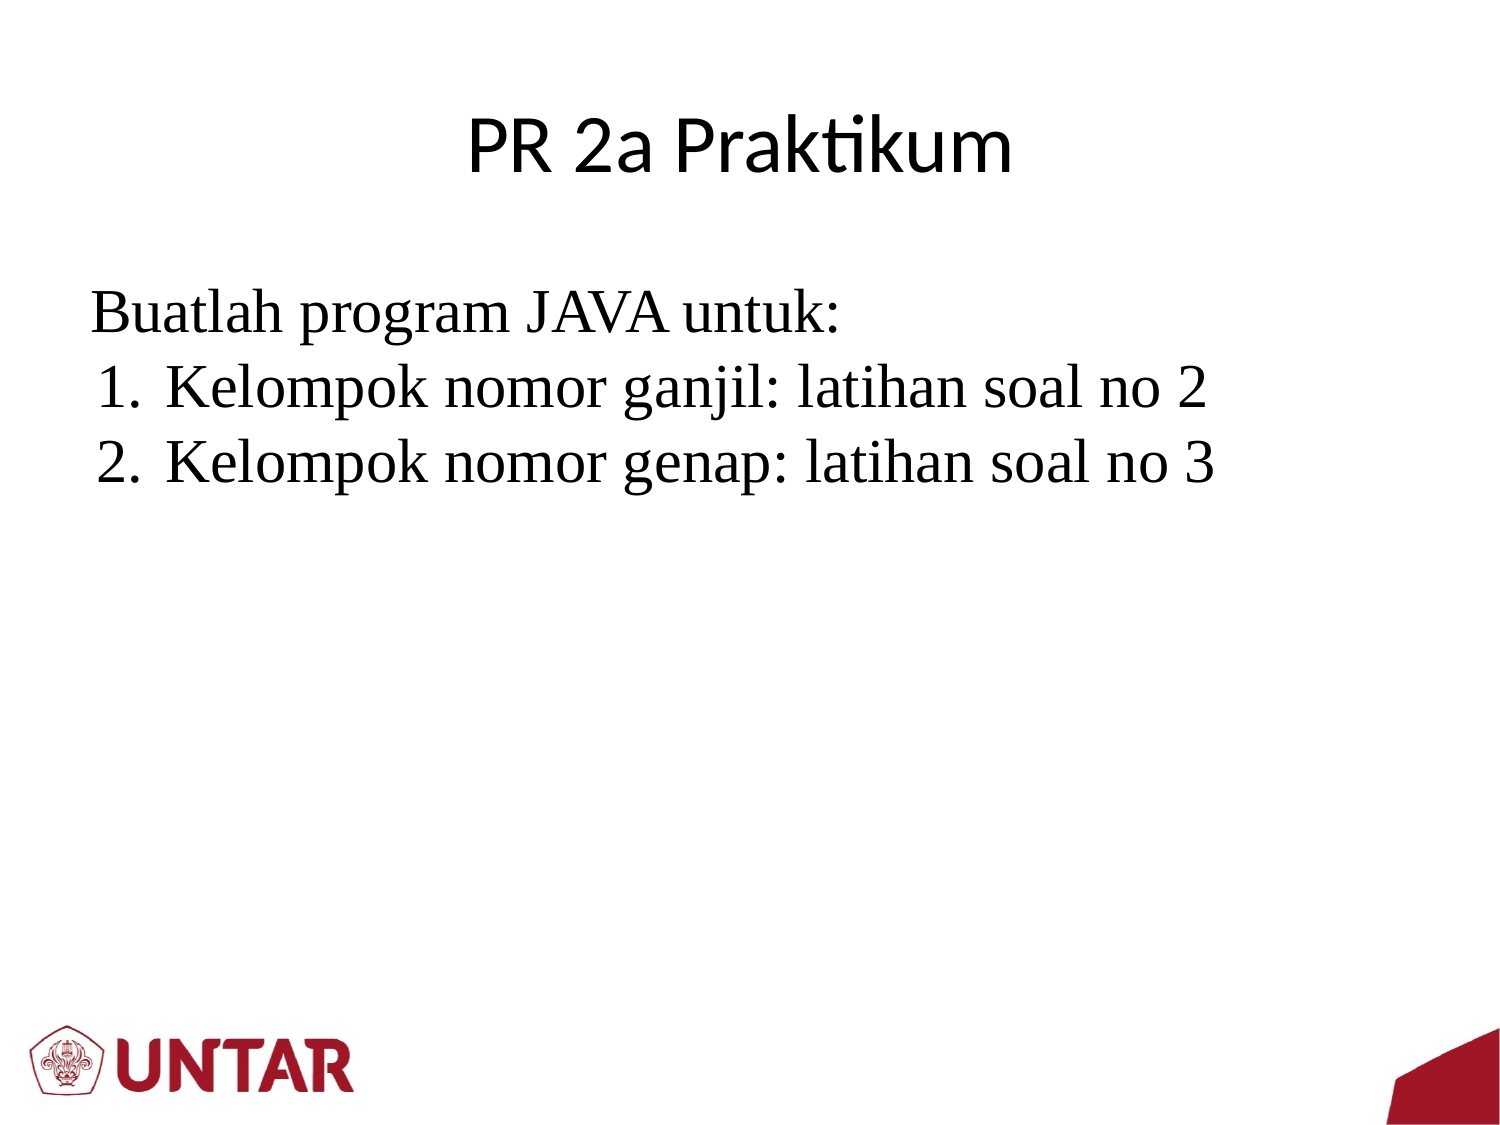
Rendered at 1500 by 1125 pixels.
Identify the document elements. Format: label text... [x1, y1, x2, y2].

title PR 2a Praktikum [75, 45, 1425, 233]
list Buatlah program JAVA untuk: Kelompok nomor ganjil: latihan soal no 2 Kelompok nomor genap: latihan soal no 3 [75, 262, 1425, 1005]
picture [0, 0, 1500, 1125]
